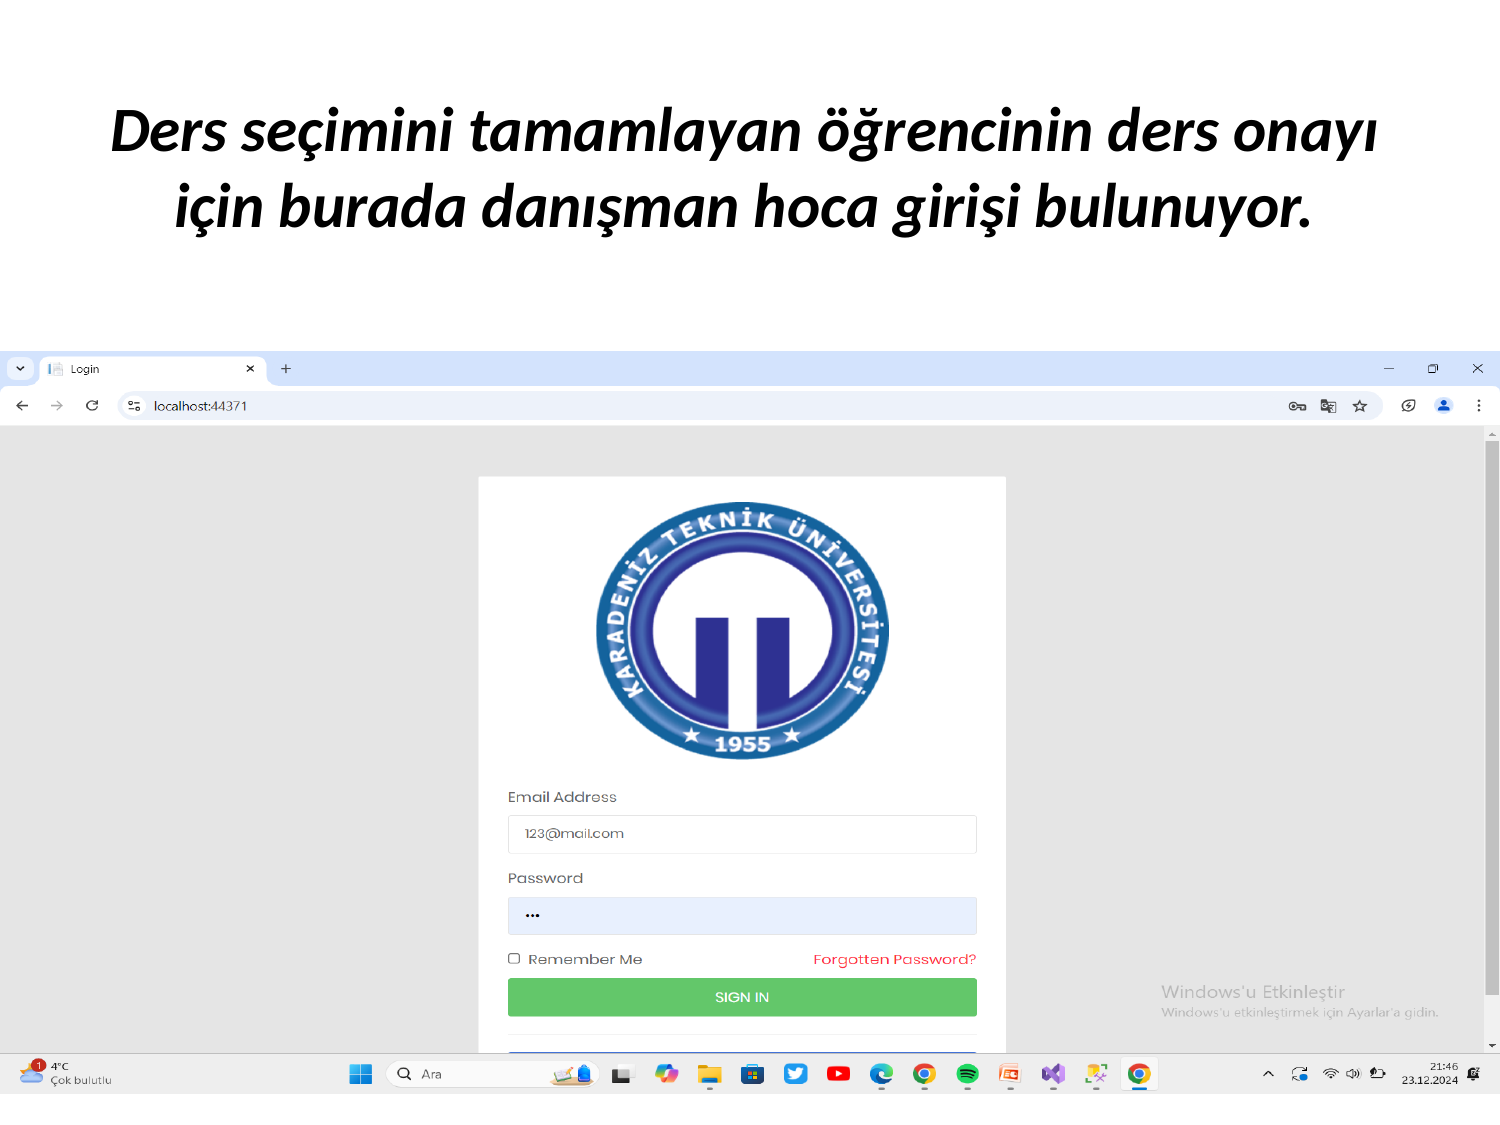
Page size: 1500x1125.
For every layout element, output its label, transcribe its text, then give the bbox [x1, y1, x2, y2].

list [0, 351, 1500, 1095]
title Ders seçimini tamamlayan öğrencinin ders onayı için burada danışman hoca girişi bulunuyor. [70, 70, 1421, 258]
